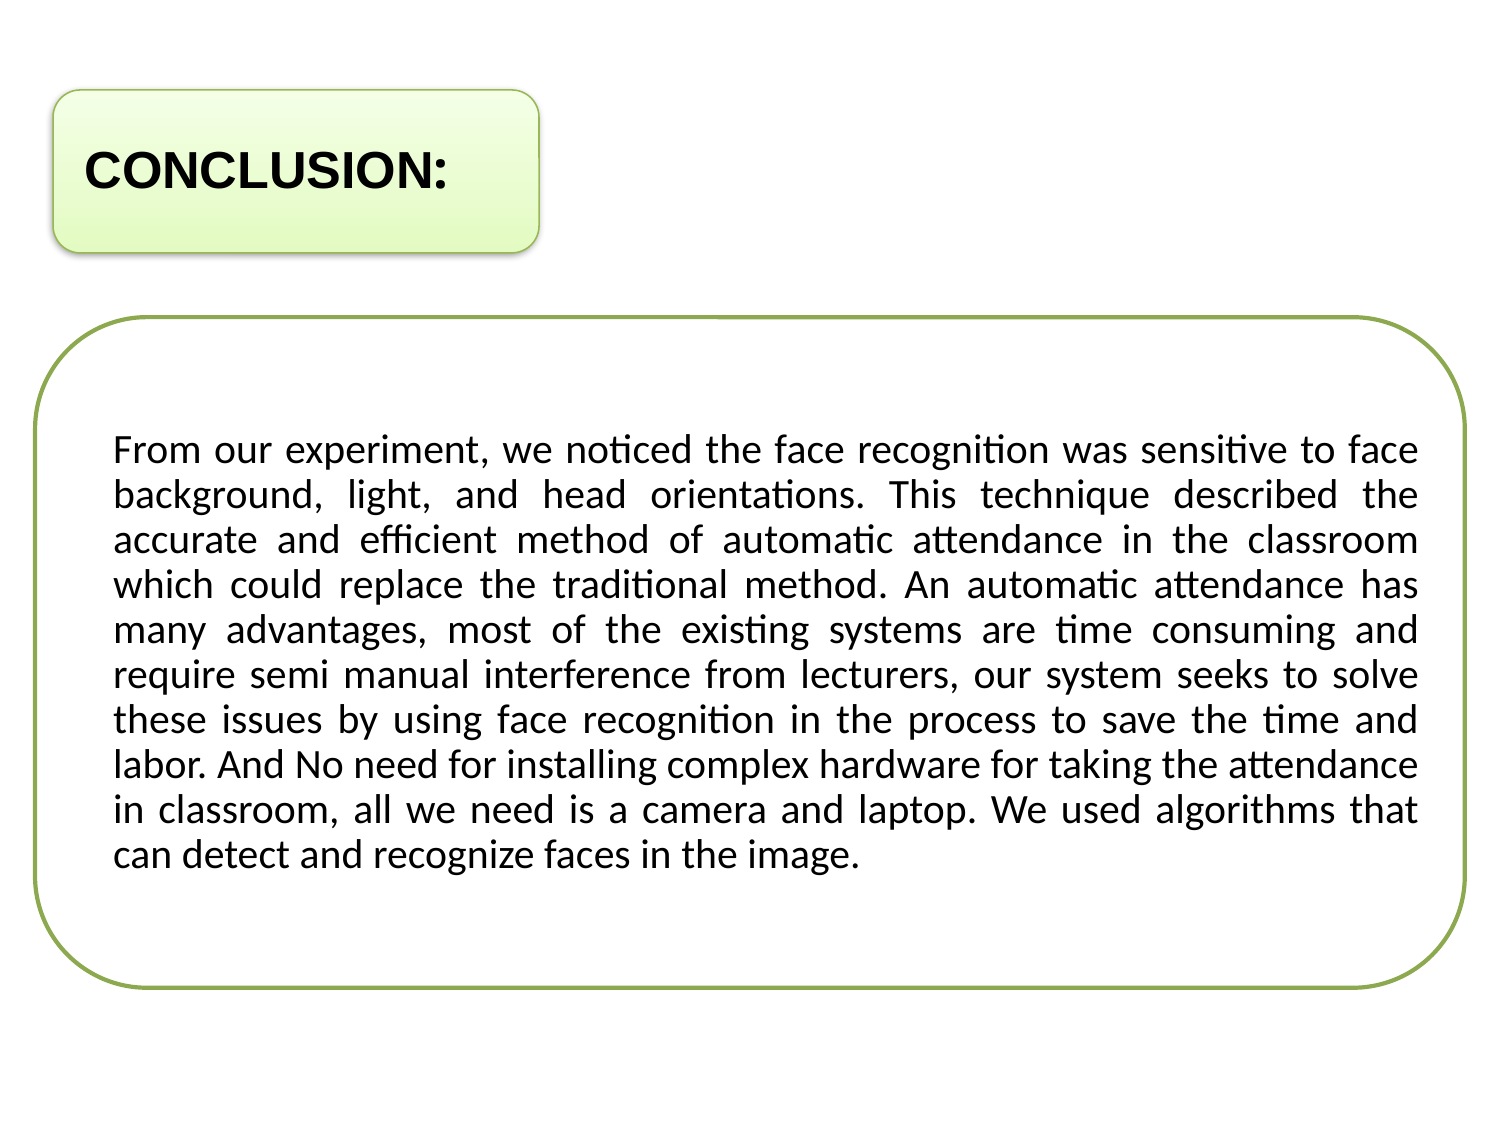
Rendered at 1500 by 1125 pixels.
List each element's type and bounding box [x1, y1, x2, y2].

text_box [52, 89, 681, 254]
list [34, 280, 1466, 1024]
